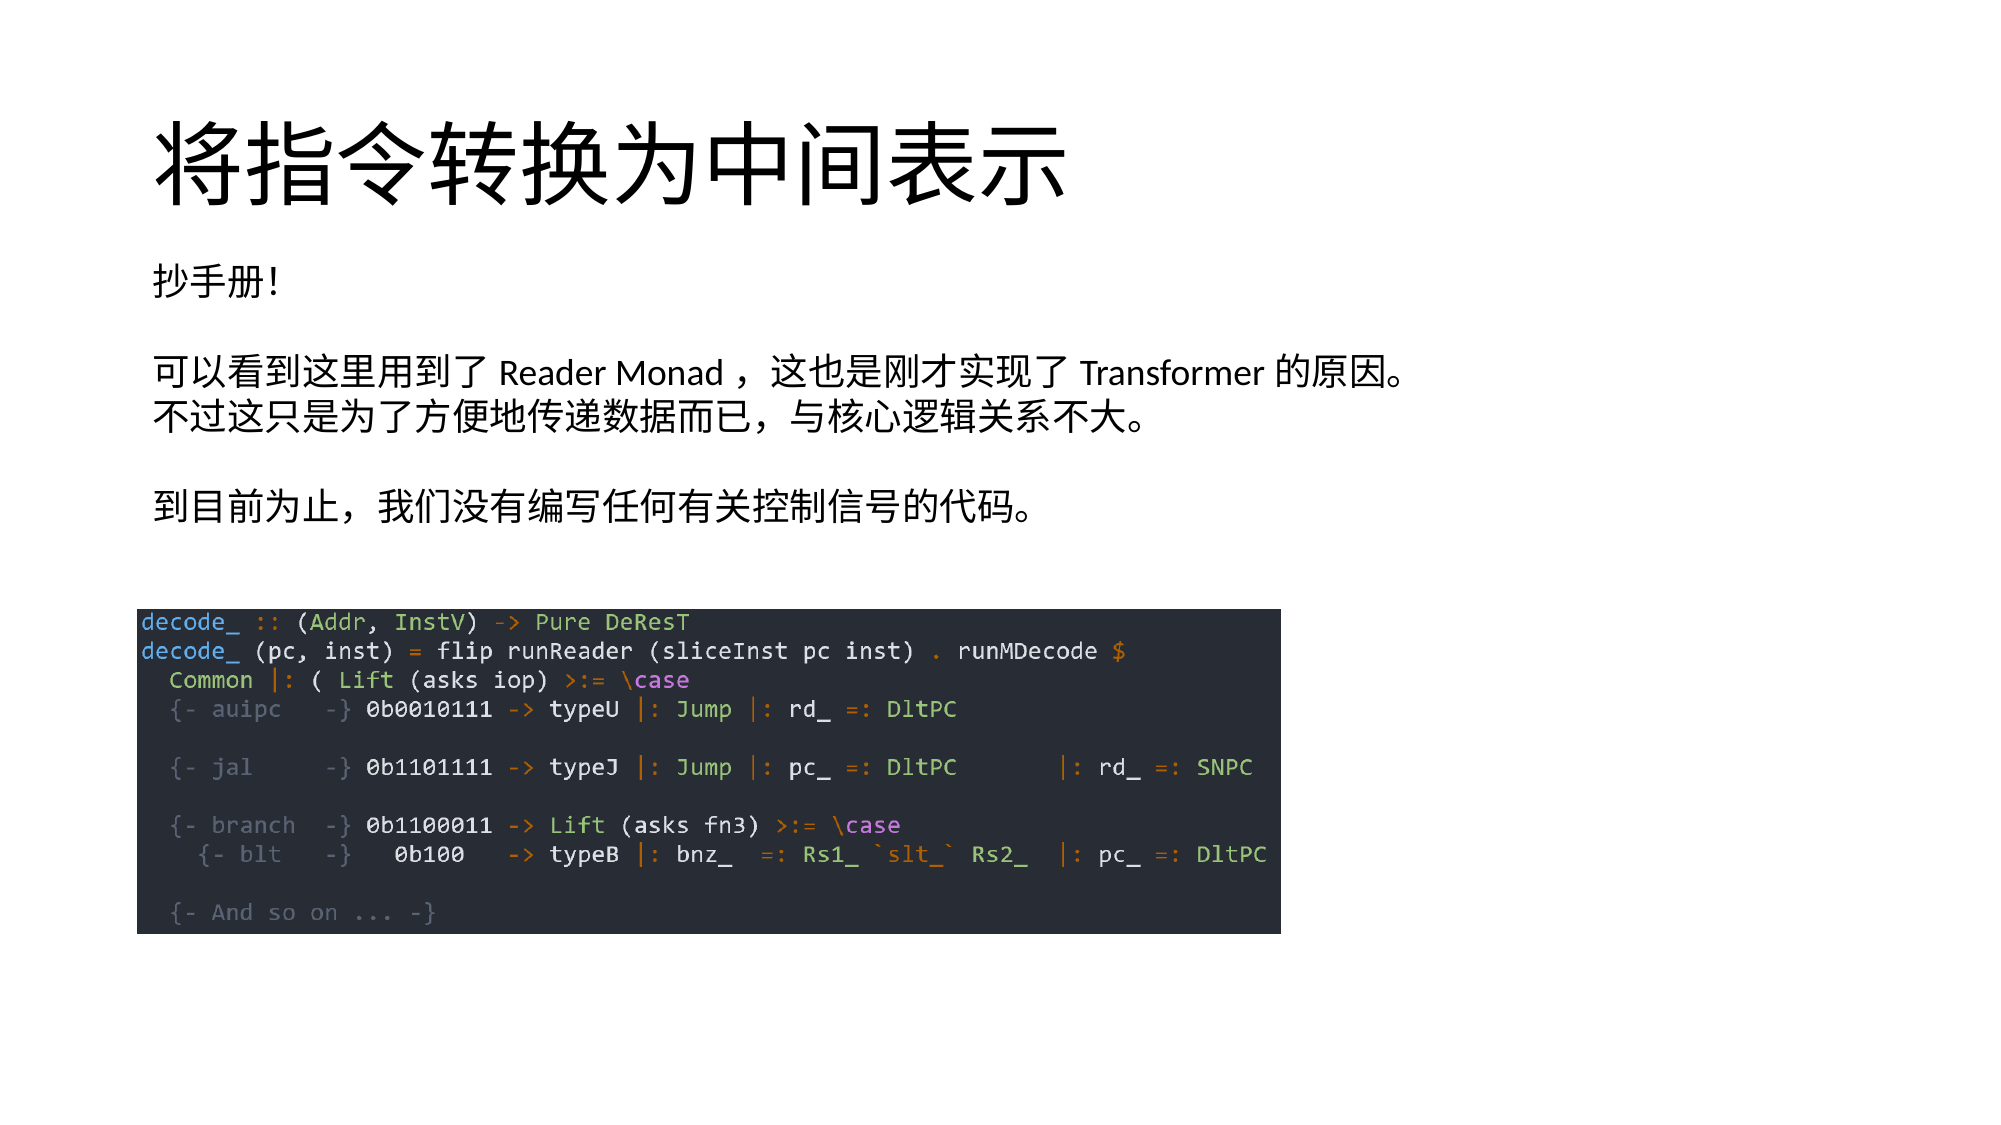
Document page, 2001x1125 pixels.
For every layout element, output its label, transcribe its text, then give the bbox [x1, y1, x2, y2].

text_box 抄手册！ 可以看到这里用到了Reader Monad，这也是刚才实现了Transformer的原因。不过这只是为了方便地传递数据而已，与核心逻辑关系不大。 到目前为止，我们没有编写任何有关控制信号的代码。 [137, 250, 1410, 536]
title 将指令转换为中间表示 [137, 59, 1863, 278]
picture [137, 609, 1281, 934]
